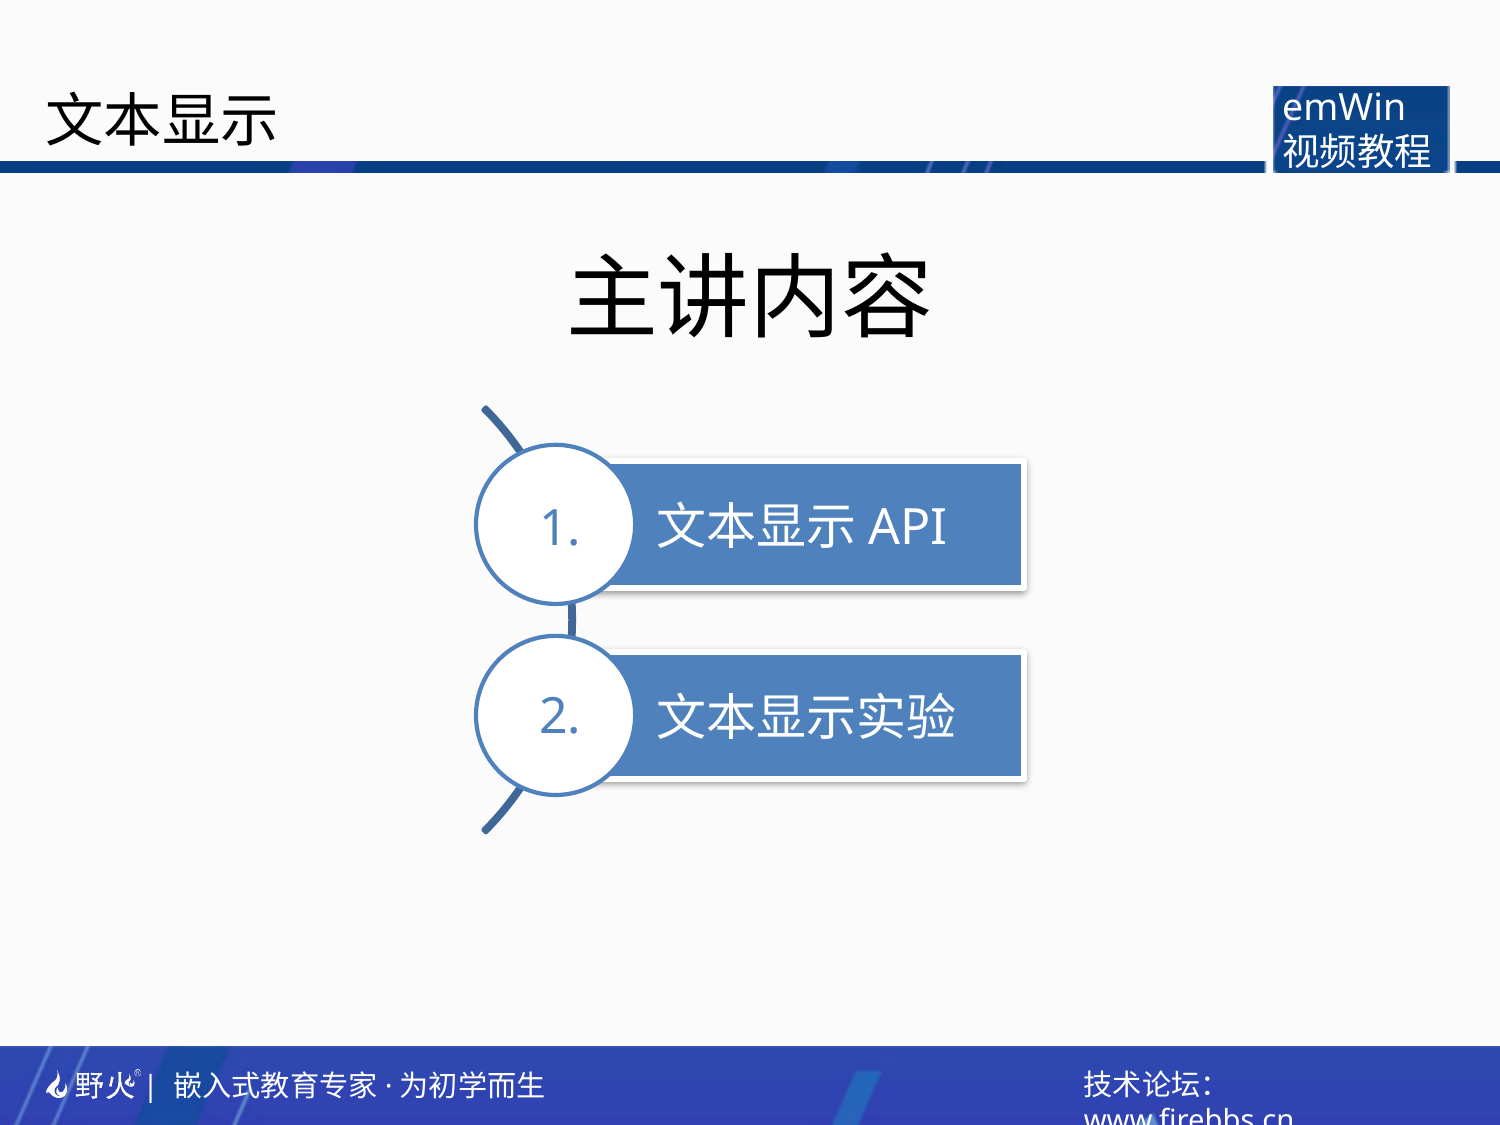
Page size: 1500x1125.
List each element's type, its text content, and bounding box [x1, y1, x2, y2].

picture [1460, 161, 1500, 173]
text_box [473, 396, 1027, 843]
text_box 文本显示 [31, 75, 294, 161]
picture [1092, 1117, 1097, 1125]
text_box emWin 视频教程 [1267, 75, 1460, 181]
picture [1192, 1116, 1200, 1121]
picture [1115, 1117, 1120, 1125]
picture [1281, 1116, 1289, 1125]
picture [1138, 1117, 1143, 1125]
picture [1103, 1115, 1109, 1125]
text_box 主讲内容 [551, 231, 949, 357]
picture [1126, 1115, 1132, 1125]
picture [1227, 1116, 1236, 1125]
picture [0, 161, 1267, 173]
picture [0, 1046, 1500, 1125]
picture [1209, 1116, 1218, 1125]
